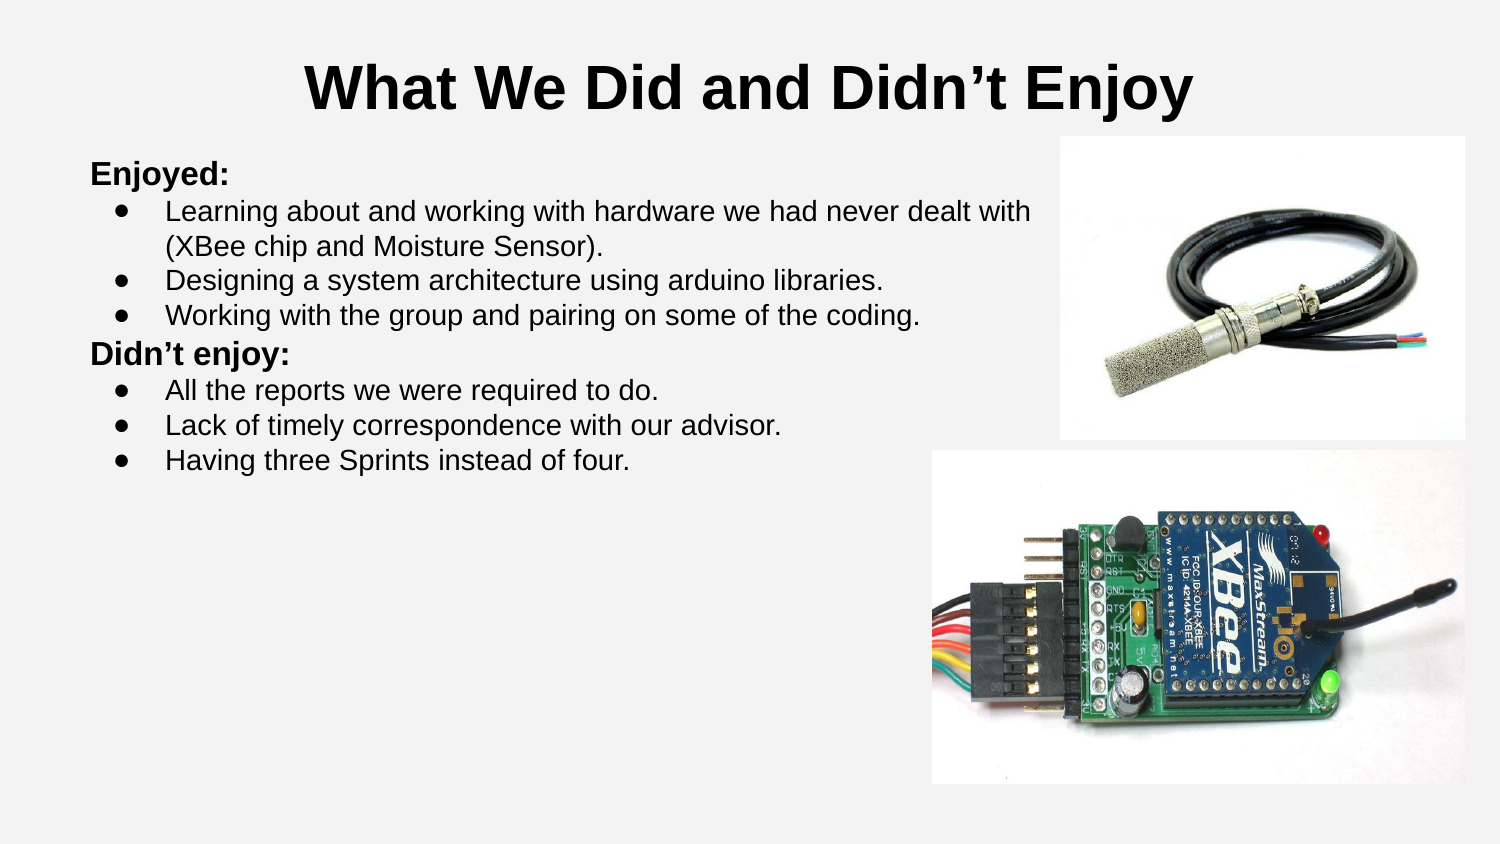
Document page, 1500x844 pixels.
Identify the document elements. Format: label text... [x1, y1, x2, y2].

picture [1060, 136, 1465, 440]
title What We Did and Didn’t Enjoy [75, 11, 1425, 136]
list Enjoyed: Learning about and working with hardware we had never dealt with (XBee chip and Moisture Sensor). Designing a system architecture using arduino libraries. Working with the group and pairing on some of the coding. Didn’t enjoy: All the reports we were required to do. Lack of timely correspondence with our advisor. Having three Sprints instead of four. [75, 136, 1425, 809]
picture [932, 450, 1465, 784]
